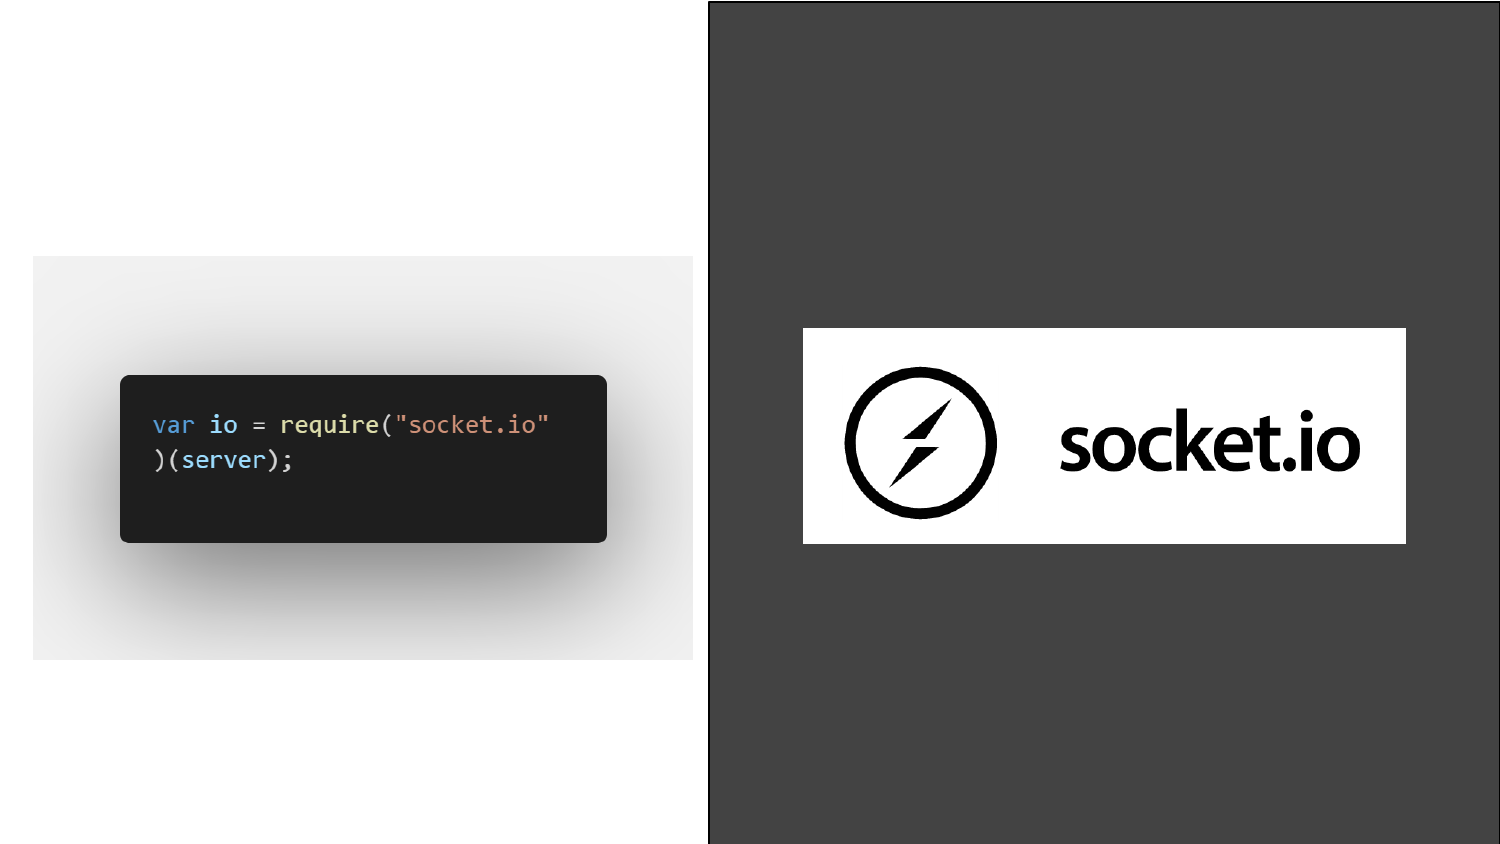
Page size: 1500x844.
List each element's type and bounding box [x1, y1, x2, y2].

picture [33, 256, 694, 661]
text_box [708, 2, 1500, 844]
picture [803, 327, 1406, 544]
